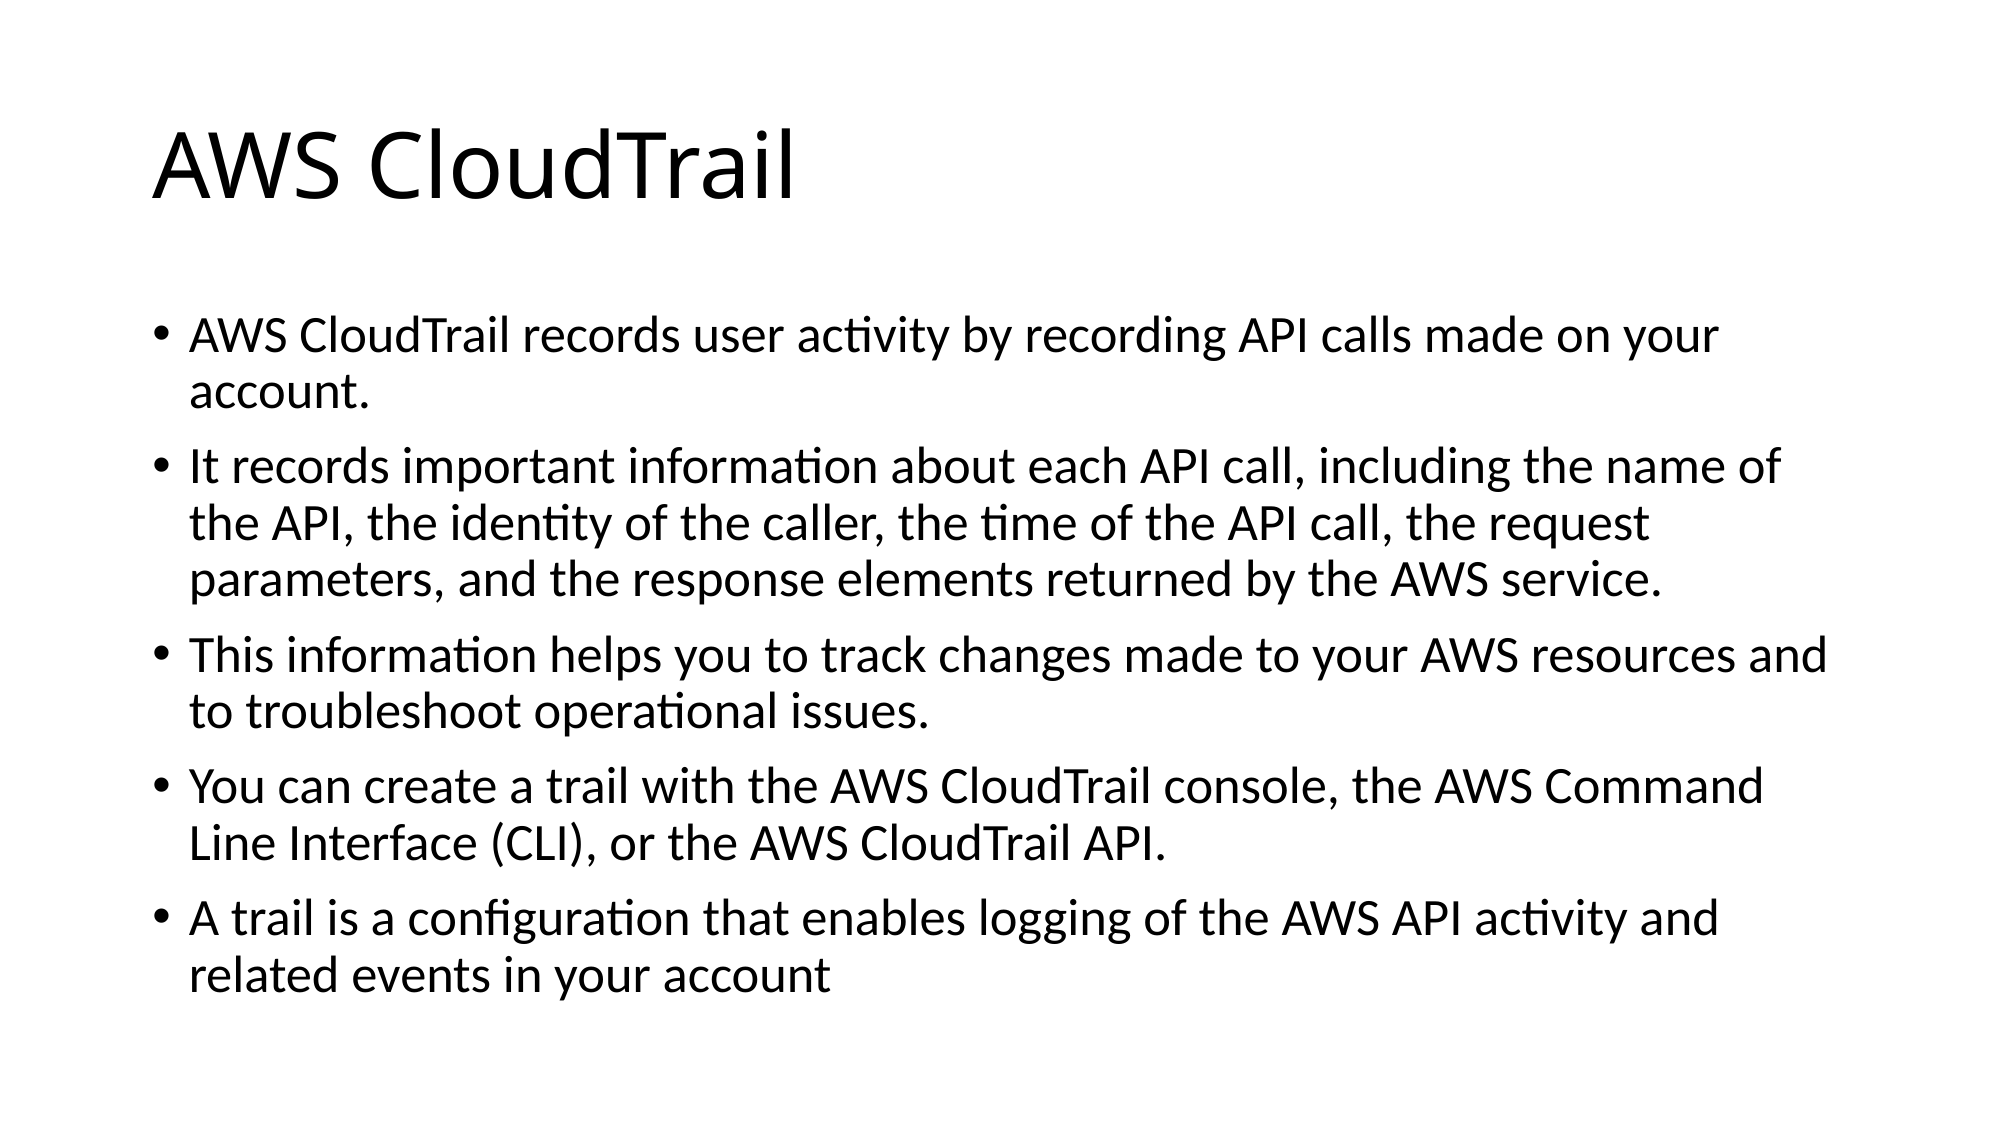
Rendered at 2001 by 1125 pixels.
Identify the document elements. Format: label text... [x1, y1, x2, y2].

title AWS CloudTrail [137, 59, 1863, 278]
list AWS CloudTrail records user activity by recording API calls made on your account. It records important information about each API call, including the name of the API, the identity of the caller, the time of the API call, the request parameters, and the response elements returned by the AWS service. This information helps you to track changes made to your AWS resources and to troubleshoot operational issues. You can create a trail with the AWS CloudTrail console, the AWS Command Line Interface (CLI), or the AWS CloudTrail API. A trail is a configuration that enables logging of the AWS API activity and related events in your account [137, 299, 1863, 1014]
